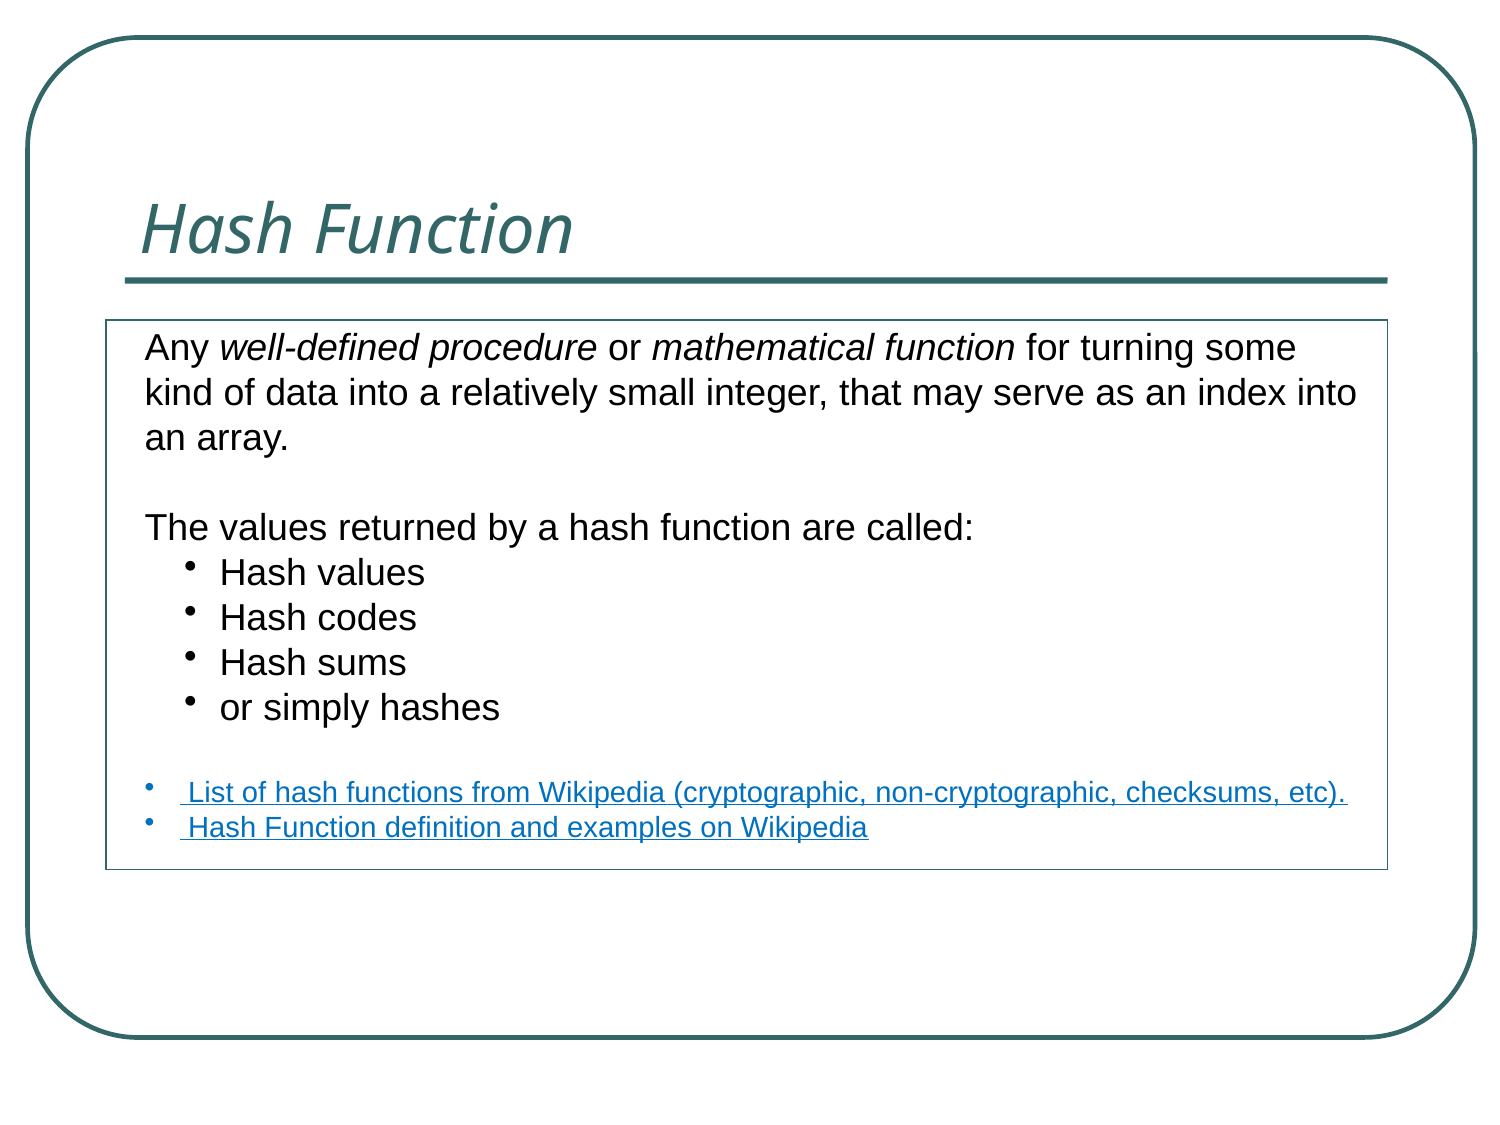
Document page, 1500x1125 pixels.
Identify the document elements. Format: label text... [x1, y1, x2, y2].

text_box [106, 320, 1388, 870]
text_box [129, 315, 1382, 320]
text_box Hash Function [124, 87, 1388, 275]
